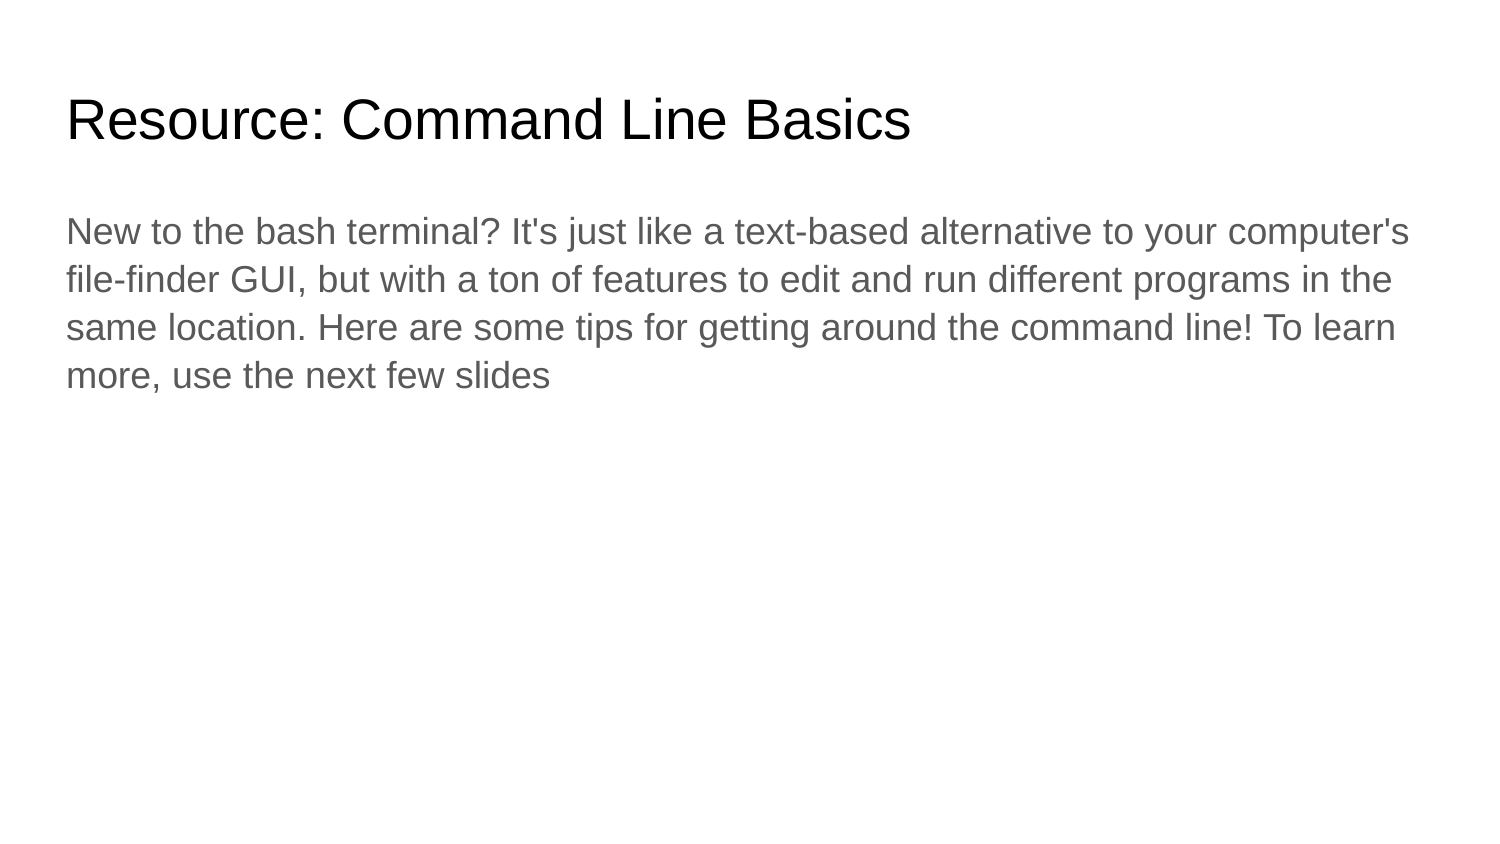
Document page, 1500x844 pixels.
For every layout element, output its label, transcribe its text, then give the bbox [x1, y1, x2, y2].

title Resource: Command Line Basics [51, 72, 1449, 167]
list New to the bash terminal? It's just like a text-based alternative to your computer's file-finder GUI, but with a ton of features to edit and run different programs in the same location. Here are some tips for getting around the command line! To learn more, use the next few slides [51, 189, 1449, 750]
